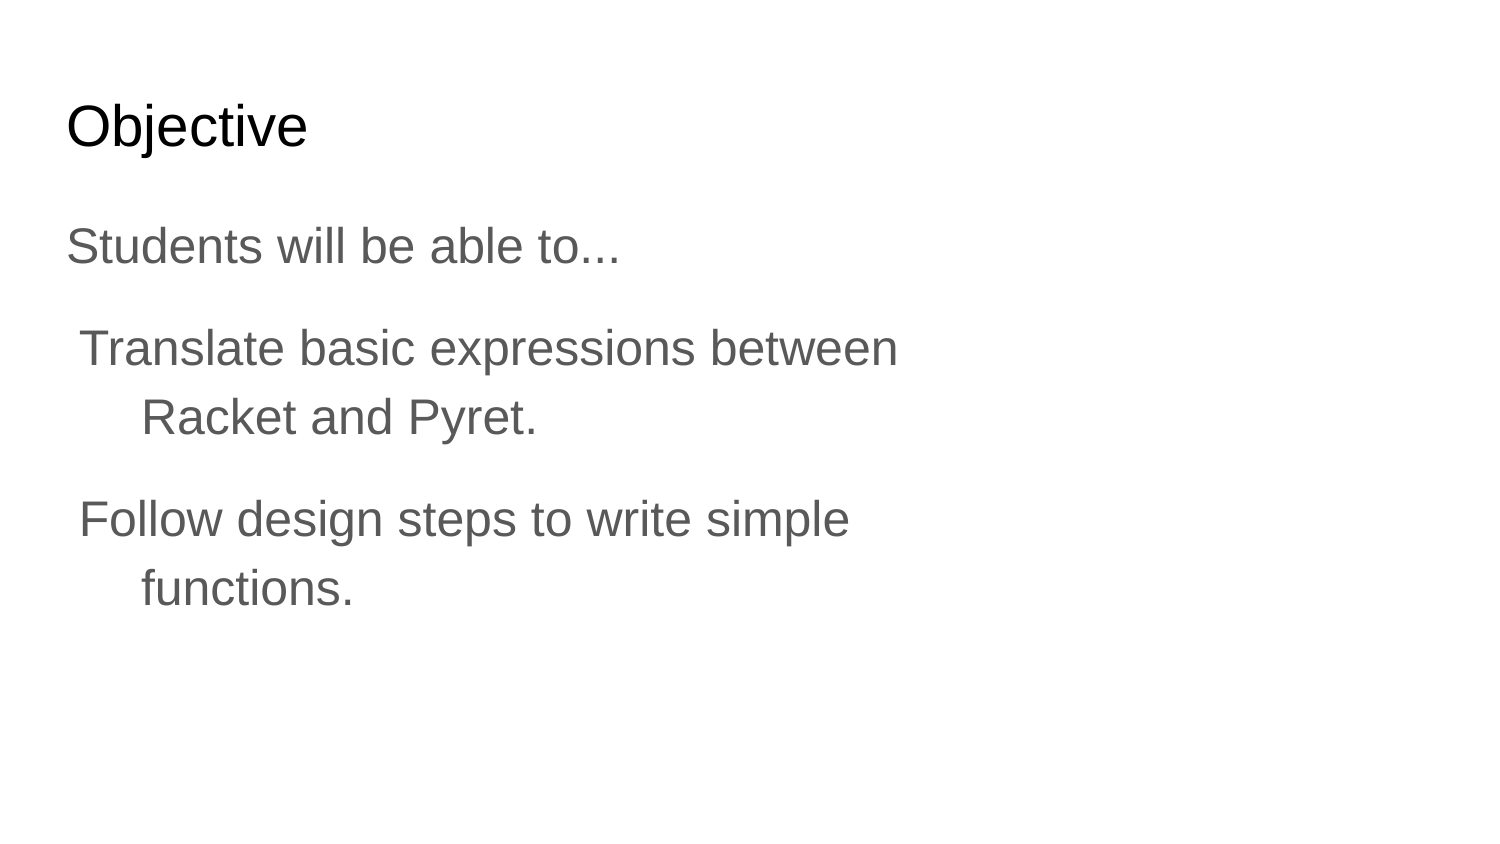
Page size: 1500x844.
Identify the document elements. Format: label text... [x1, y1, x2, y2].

title Objective [51, 72, 1449, 167]
list Students will be able to... Translate basic expressions between Racket and Pyret. Follow design steps to write simple functions. [51, 189, 1028, 750]
